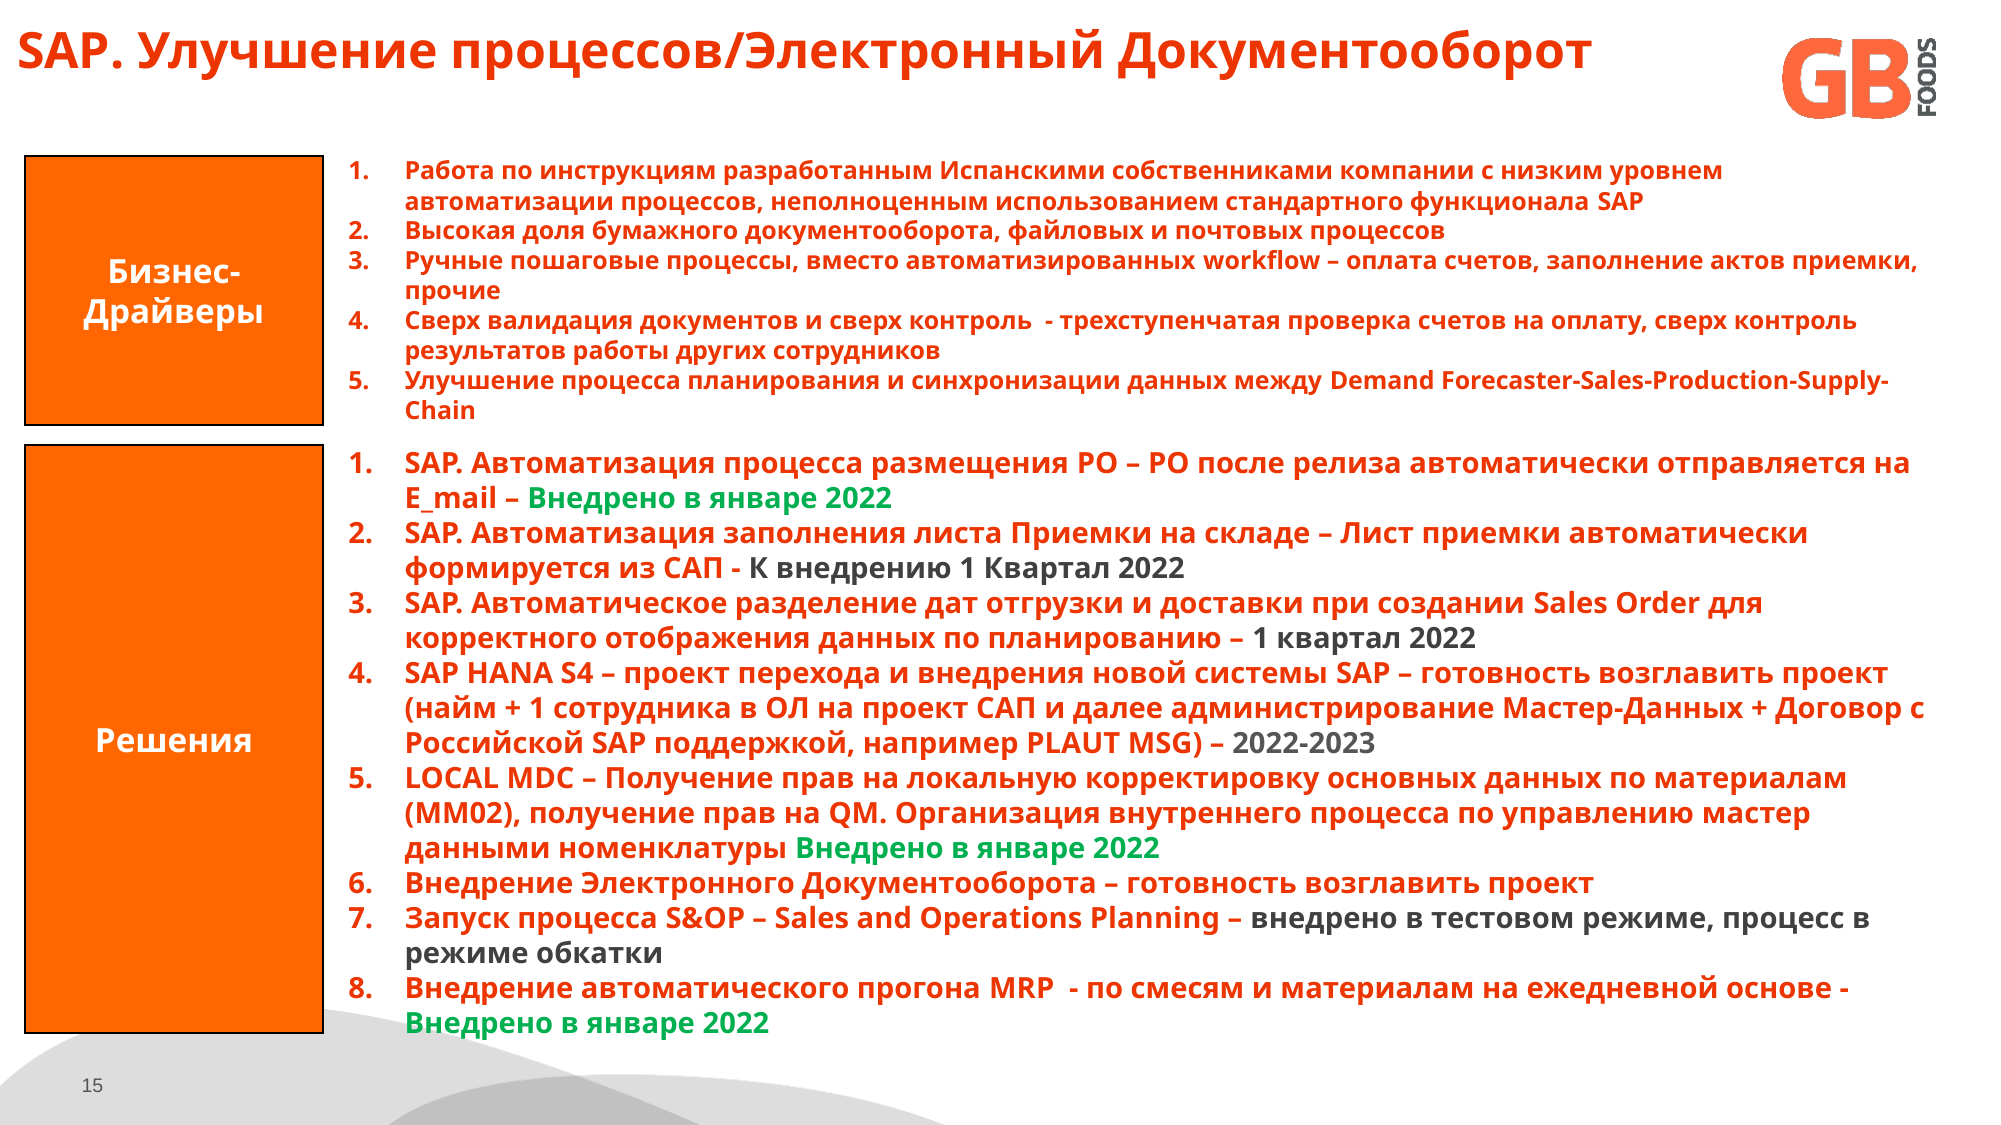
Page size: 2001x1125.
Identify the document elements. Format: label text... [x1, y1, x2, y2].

picture [0, 1004, 947, 1125]
picture [1775, 19, 1943, 136]
list SAP. Улучшение процессов/Электронный Документооборот [17, 18, 1762, 136]
text_box Решения [24, 445, 324, 1034]
text_box Работа по инструкциям разработанным Испанскими собственниками компании с низким уровнем автоматизации процессов, неполноценным использованием стандартного функционала SAP Высокая доля бумажного документооборота, файловых и почтовых процессов Ручные пошаговые процессы, вместо автоматизированных workflow – оплата счетов, заполнение актов приемки, прочие Сверх валидация документов и сверх контроль - трехступенчатая проверка счетов на оплату, сверх контроль результатов работы других сотрудников Улучшение процесса планирования и синхронизации данных между Demand Forecaster-Sales-Production-Supply-Chain [348, 155, 1935, 425]
text_box SAP. Автоматизация процесса размещения PO – PO после релиза автоматически отправляется на E_mail – Внедрено в январе 2022 SAP. Автоматизация заполнения листа Приемки на складе – Лист приемки автоматически формируется из САП - К внедрению 1 Квартал 2022 SAP. Автоматическое разделение дат отгрузки и доставки при создании Sales Order для корректного отображения данных по планированию – 1 квартал 2022 SAP HANA S4 – проект перехода и внедрения новой системы SAP – готовность возглавить проект (найм + 1 сотрудника в ОЛ на проект САП и далее администрирование Мастер-Данных + Договор с Российской SAP поддержкой, например PLAUT MSG) – 2022-2023 LOCAL MDC – Получение прав на локальную корректировку основных данных по материалам (MM02), получение прав на QM. Организация внутреннего процесса по управлению мастер данными номенклатуры Внедрено в январе 2022 Внедрение Электронного Документооборота – готовность возглавить проект Запуск процесса S&OP – Sales and Operations Planning – внедрено в тестовом режиме, процесс в режиме обкатки Внедрение автоматического прогона MRP - по смесям и материалам на ежедневной основе - Внедрено в январе 2022 [348, 444, 1935, 938]
text_box Бизнес- Драйверы [24, 155, 324, 426]
